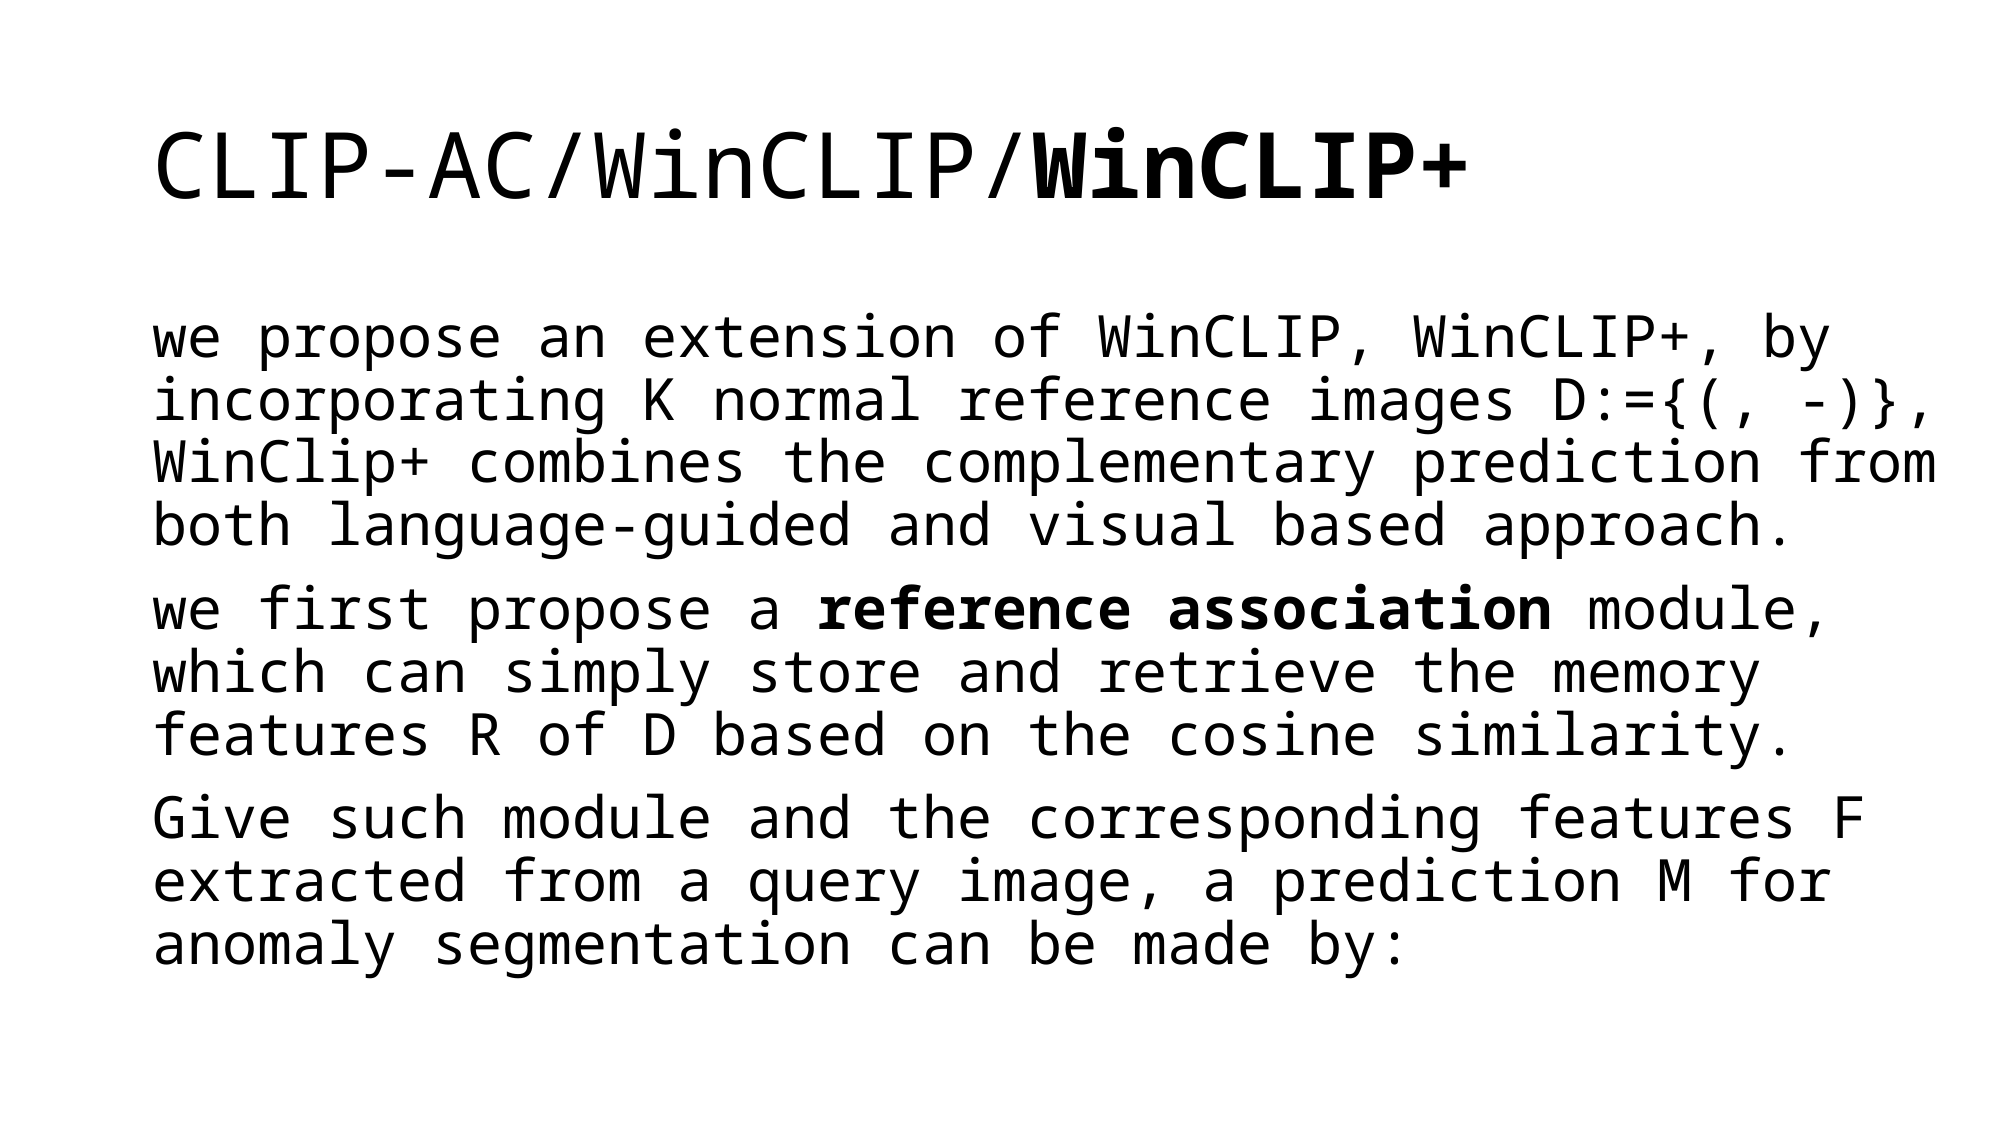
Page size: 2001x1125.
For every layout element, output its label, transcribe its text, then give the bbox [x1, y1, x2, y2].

title CLIP-AC/WinCLIP/WinCLIP+ [137, 59, 1863, 278]
